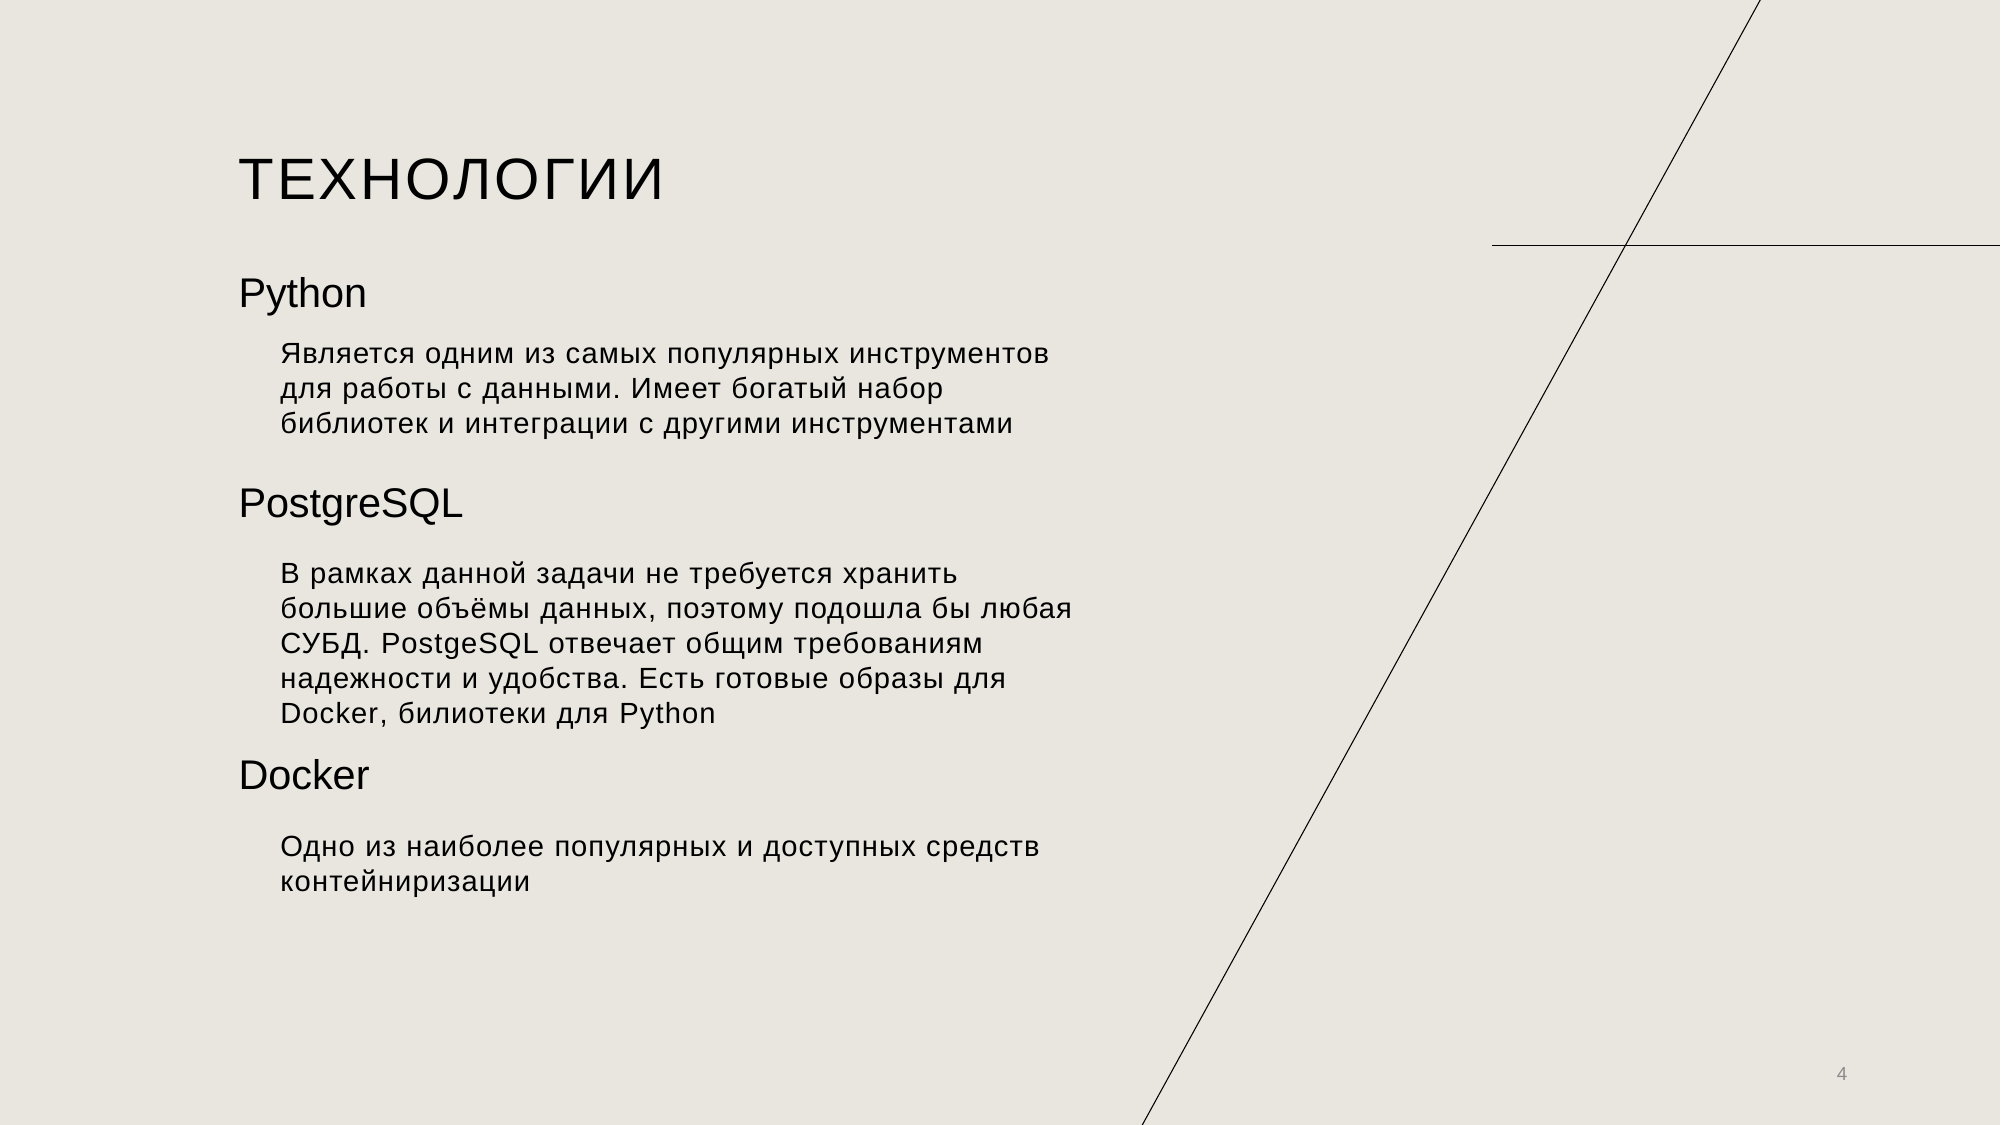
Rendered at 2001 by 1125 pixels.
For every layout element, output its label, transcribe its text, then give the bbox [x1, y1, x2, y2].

text_box PostgreSQL [223, 473, 573, 534]
slide_number 4 [1412, 1042, 1863, 1103]
text_box Является одним из самых популярных инструментов для работы с данными. Имеет богатый набор библиотек и интеграции с другими инструментами [265, 271, 1104, 490]
text_box В рамках данной задачи не требуется хранить большие объёмы данных, поэтому подошла бы любая СУБД. PostgeSQL отвечает общим требованиям надежности и удобства. Есть готовые образы для Docker, билиотеки для Python [265, 490, 1104, 747]
title Технологии [223, 22, 1062, 220]
list Одно из наиболее популярных и доступных средств контейниризации [265, 763, 1104, 1014]
text_box Python [223, 263, 573, 324]
text_box Docker [223, 746, 573, 807]
